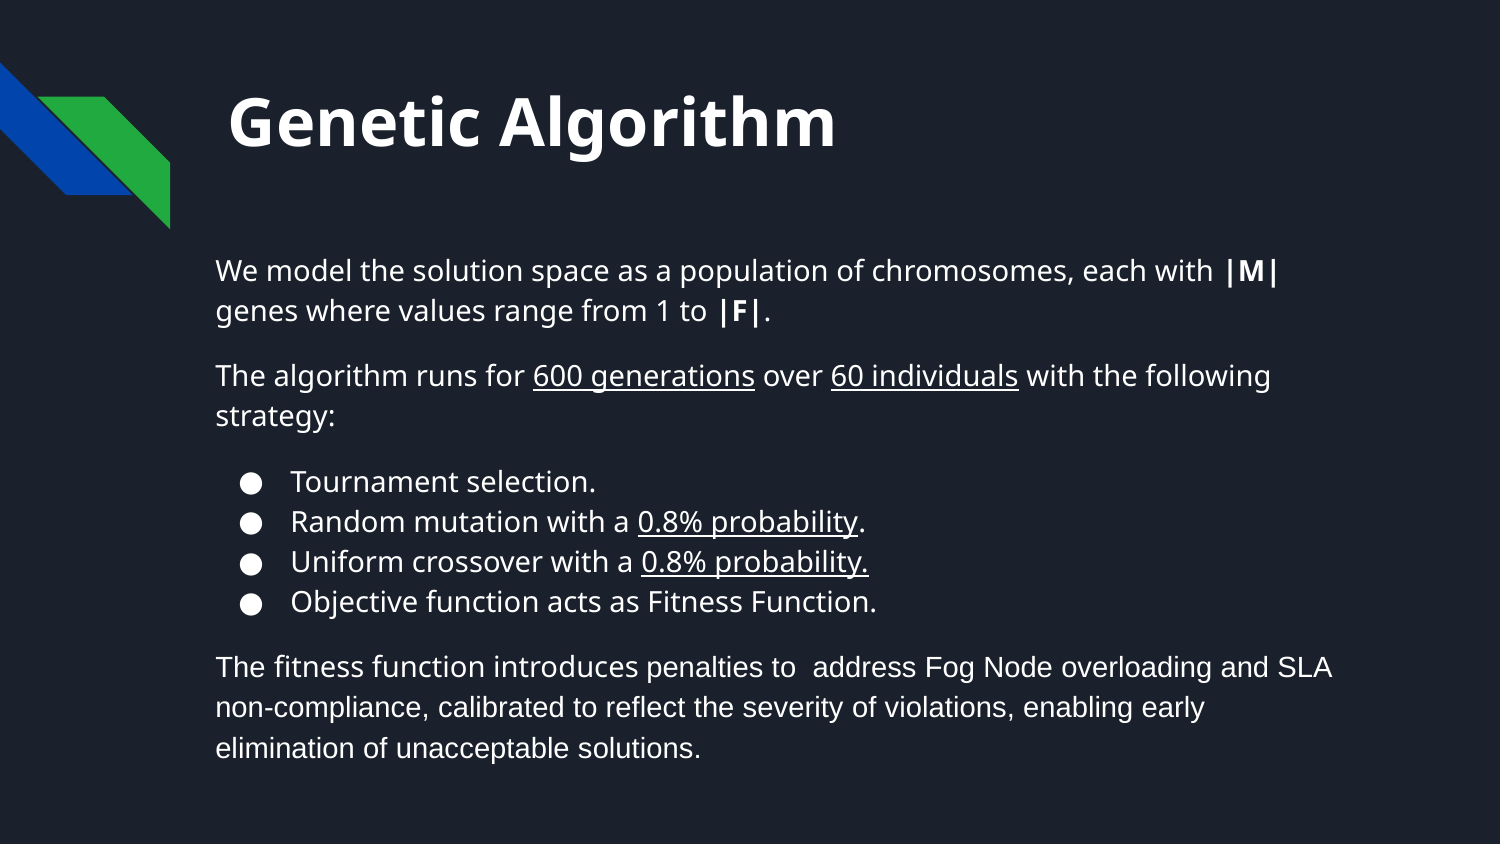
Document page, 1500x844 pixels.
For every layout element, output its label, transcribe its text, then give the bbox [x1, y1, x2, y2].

title Genetic Algorithm [212, 64, 1368, 215]
list We model the solution space as a population of chromosomes, each with |M| genes where values range from 1 to |F|. The algorithm runs for 600 generations over 60 individuals with the following strategy: Tournament selection. Random mutation with a 0.8% probability. Uniform crossover with a 0.8% probability. Objective function acts as Fitness Function. The fitness function introduces penalties to address Fog Node overloading and SLA non-compliance, calibrated to reflect the severity of violations, enabling early elimination of unacceptable solutions. [200, 232, 1356, 710]
